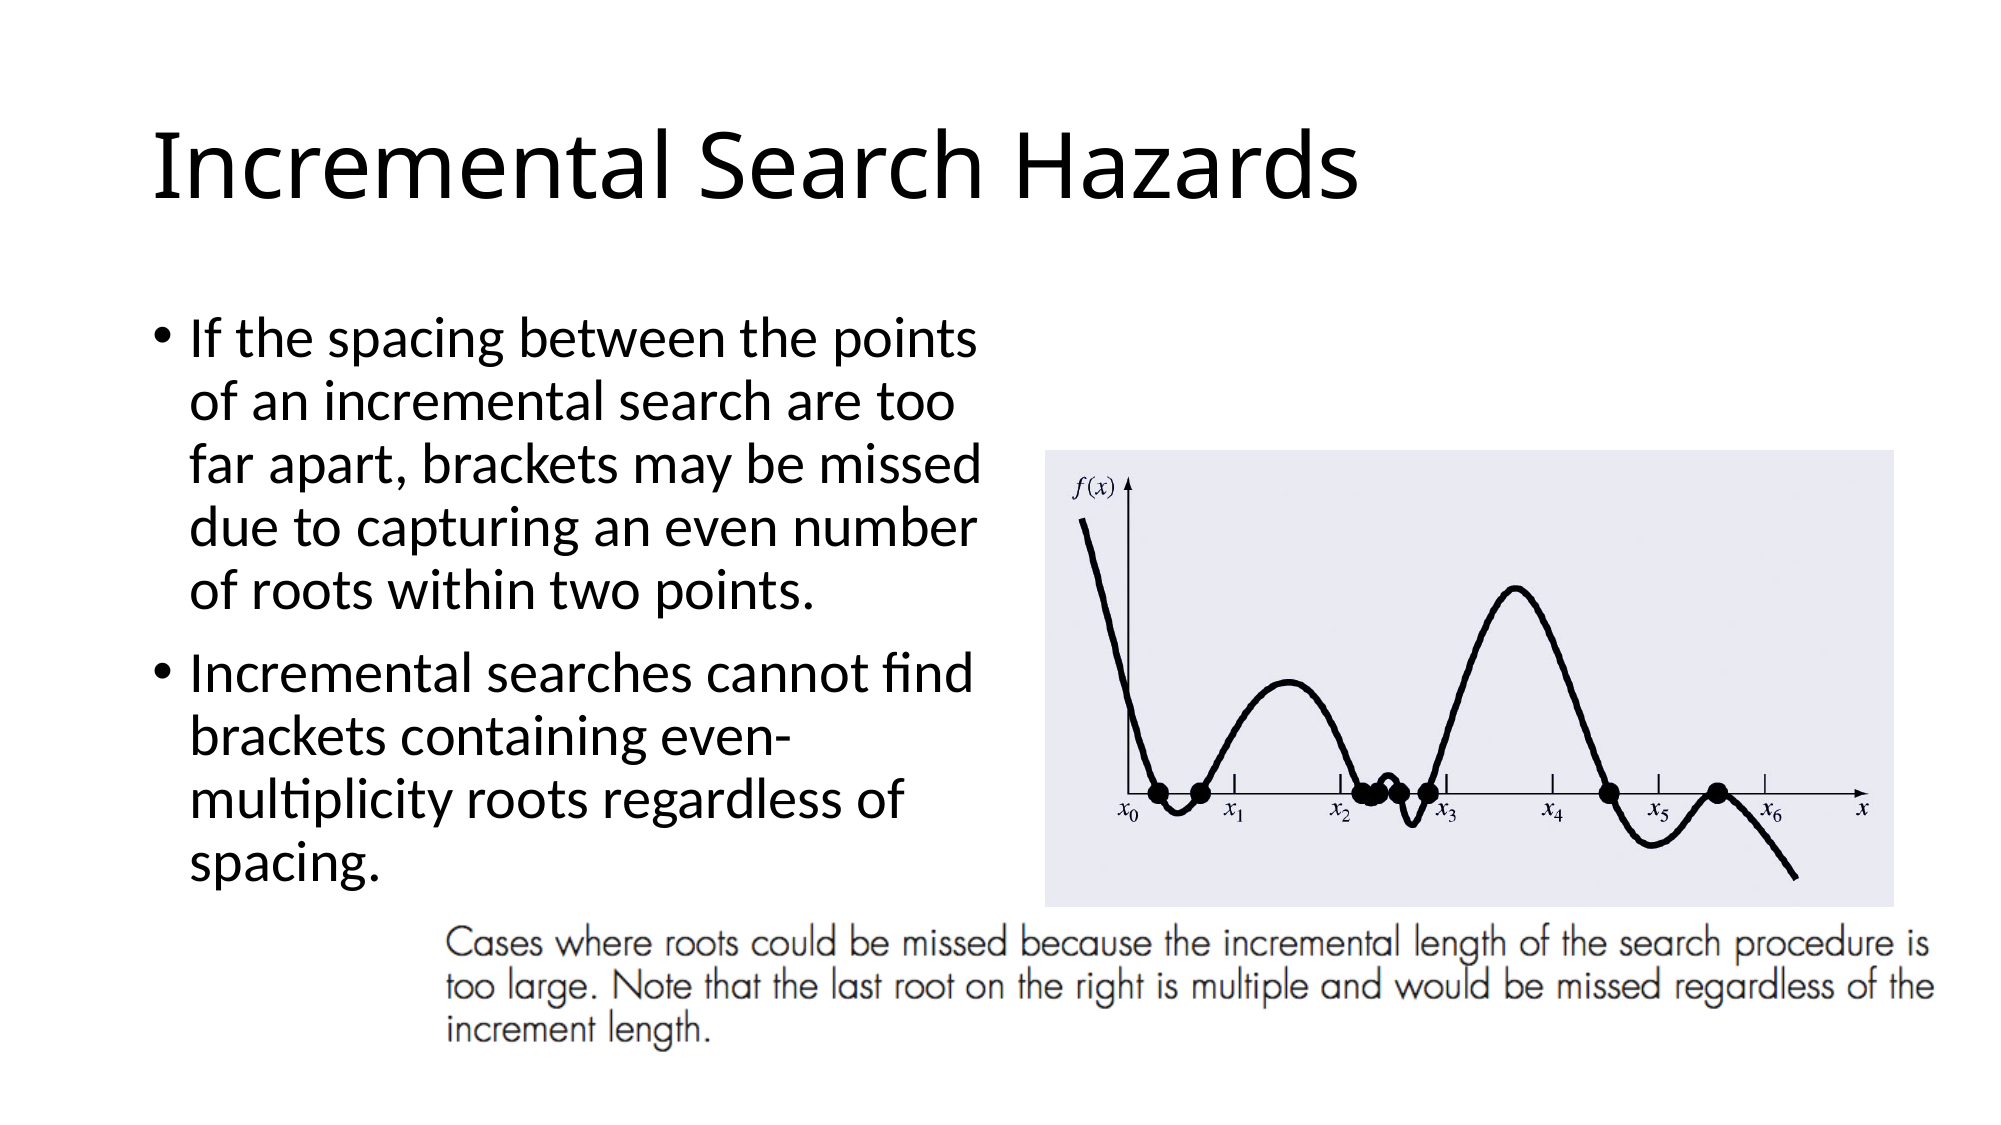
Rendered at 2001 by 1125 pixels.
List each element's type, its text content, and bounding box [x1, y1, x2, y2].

picture [433, 920, 1961, 1059]
list If the spacing between the points of an incremental search are too far apart, brackets may be missed due to capturing an even number of roots within two points. Incremental searches cannot find brackets containing even-multiplicity roots regardless of spacing. [137, 299, 1046, 1059]
title Incremental Search Hazards [137, 59, 1863, 278]
picture [1045, 450, 1894, 907]
